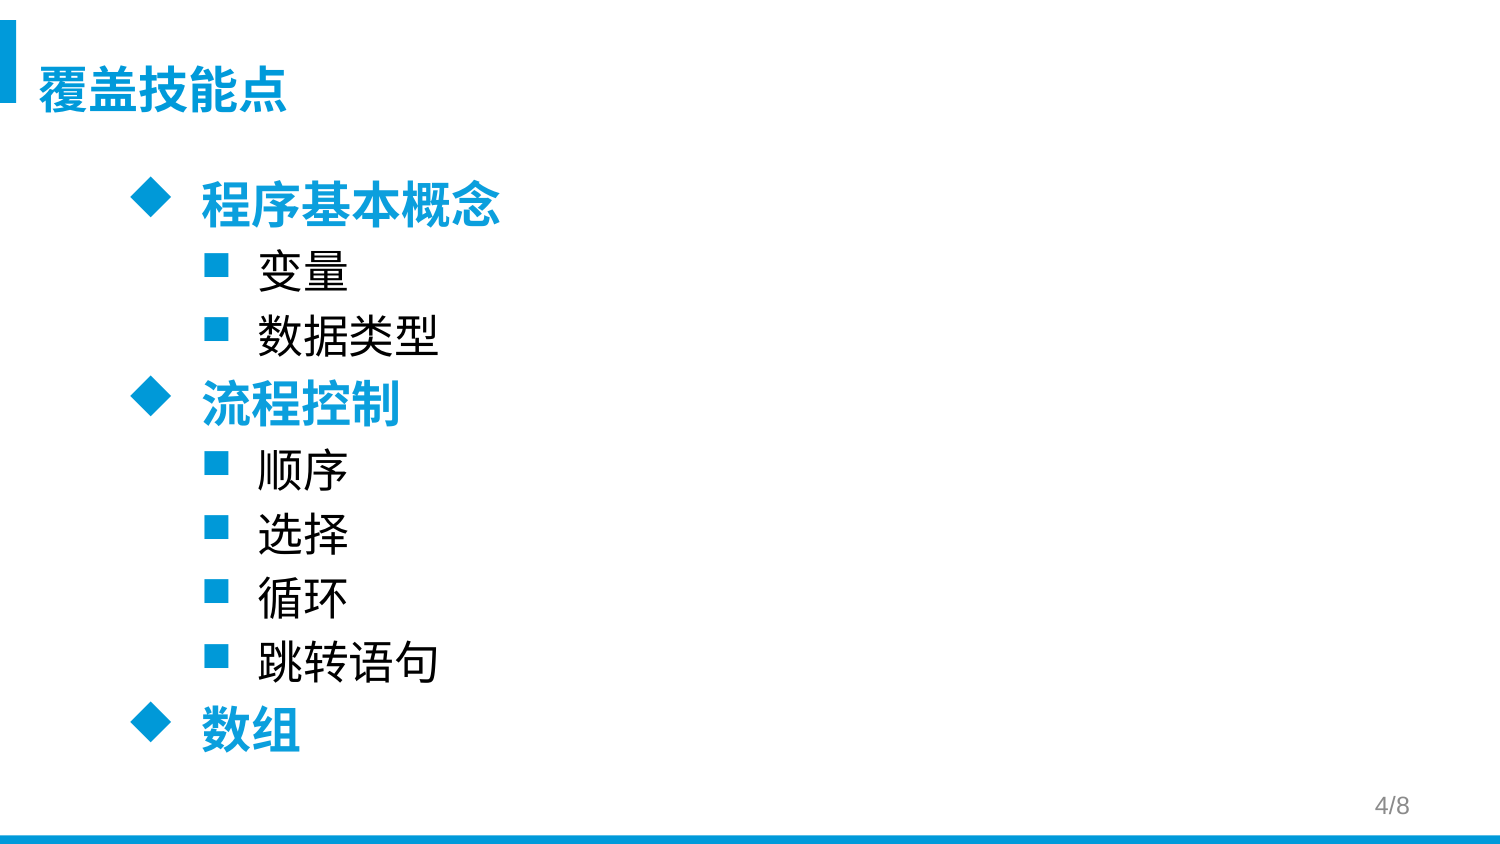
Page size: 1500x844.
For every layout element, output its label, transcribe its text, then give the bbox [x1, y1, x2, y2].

list 程序基本概念 变量 数据类型 流程控制 顺序 选择 循环 跳转语句 数组 [110, 166, 1385, 724]
title 覆盖技能点 [37, 33, 1390, 151]
slide_number 4/8 [1074, 782, 1425, 828]
